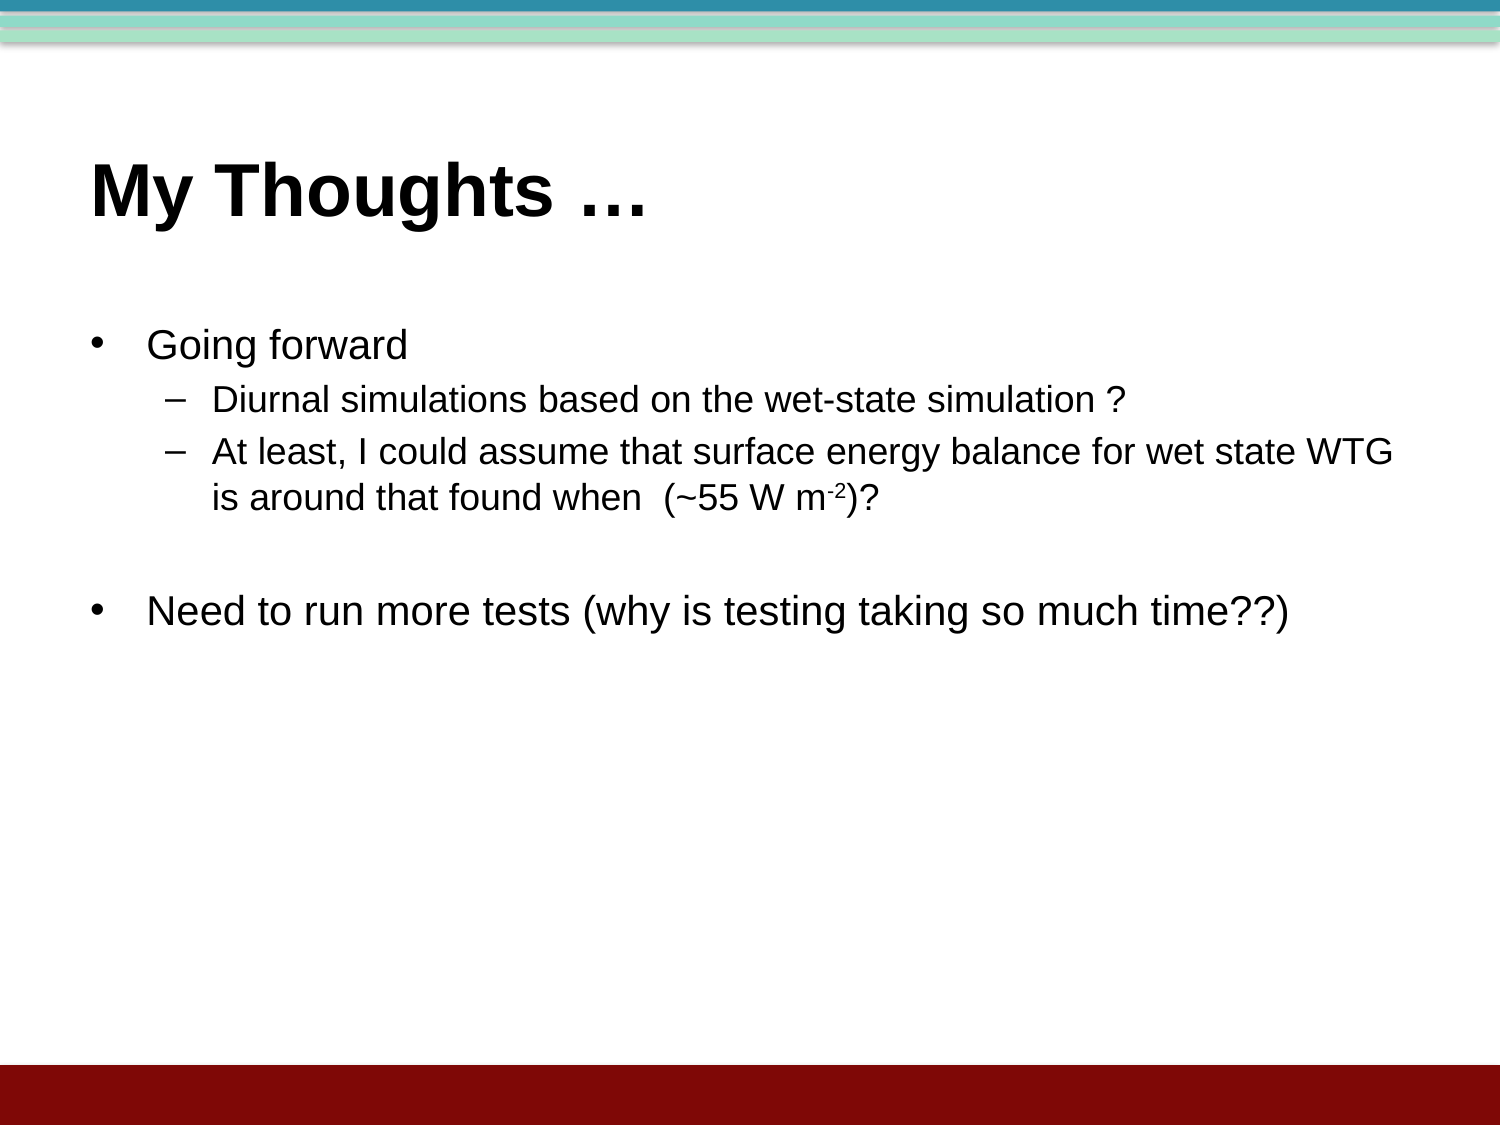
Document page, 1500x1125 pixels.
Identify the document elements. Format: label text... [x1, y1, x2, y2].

title My Thoughts … [75, 92, 1425, 280]
